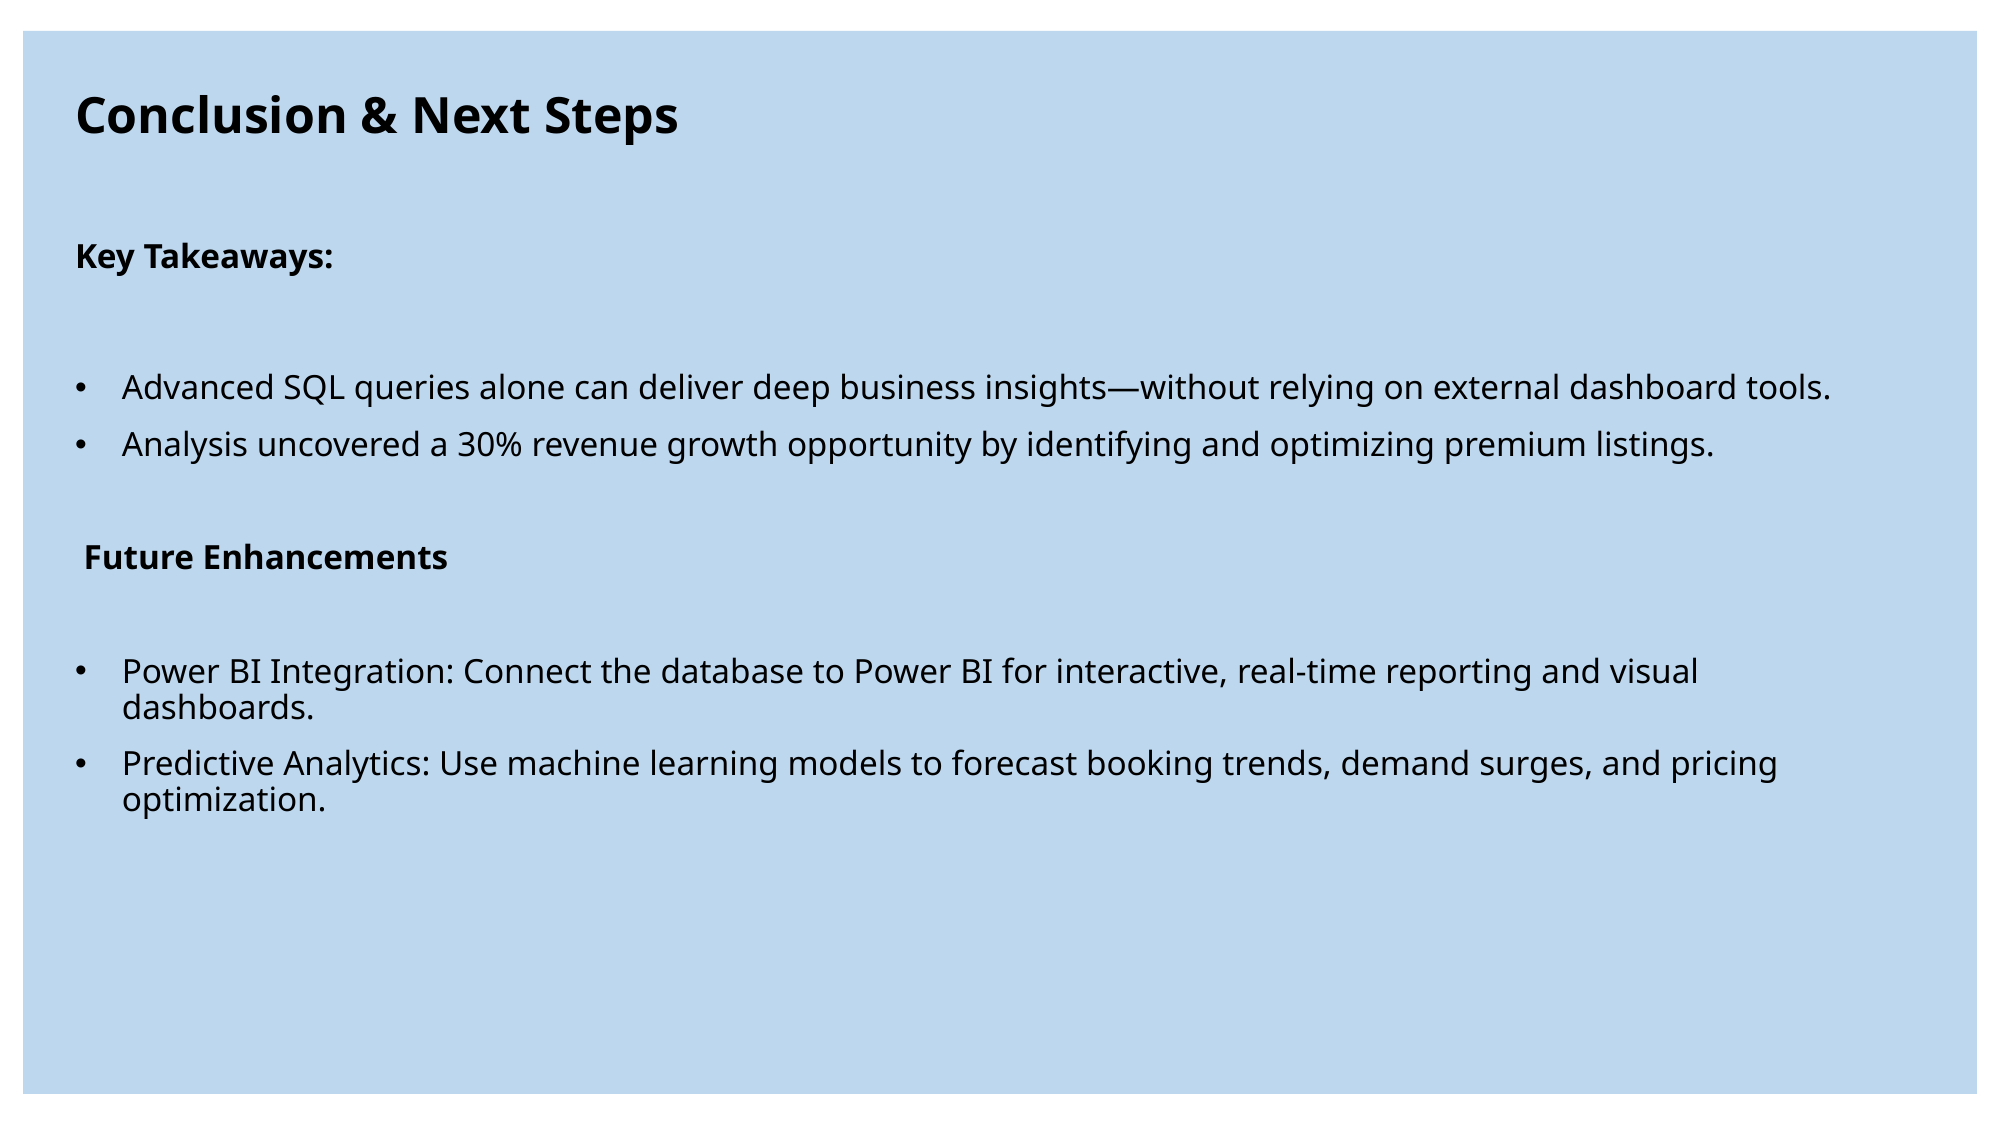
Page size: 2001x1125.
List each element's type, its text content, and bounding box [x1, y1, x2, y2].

subtitle Conclusion & Next Steps Key Takeaways: Advanced SQL queries alone can deliver deep business insights—without relying on external dashboard tools. Analysis uncovered a 30% revenue growth opportunity by identifying and optimizing premium listings. Future Enhancements Power BI Integration: Connect the database to Power BI for interactive, real-time reporting and visual dashboards. Predictive Analytics: Use machine learning models to forecast booking trends, demand surges, and pricing optimization. [60, 82, 1894, 1005]
text_box [22, 30, 1978, 1095]
